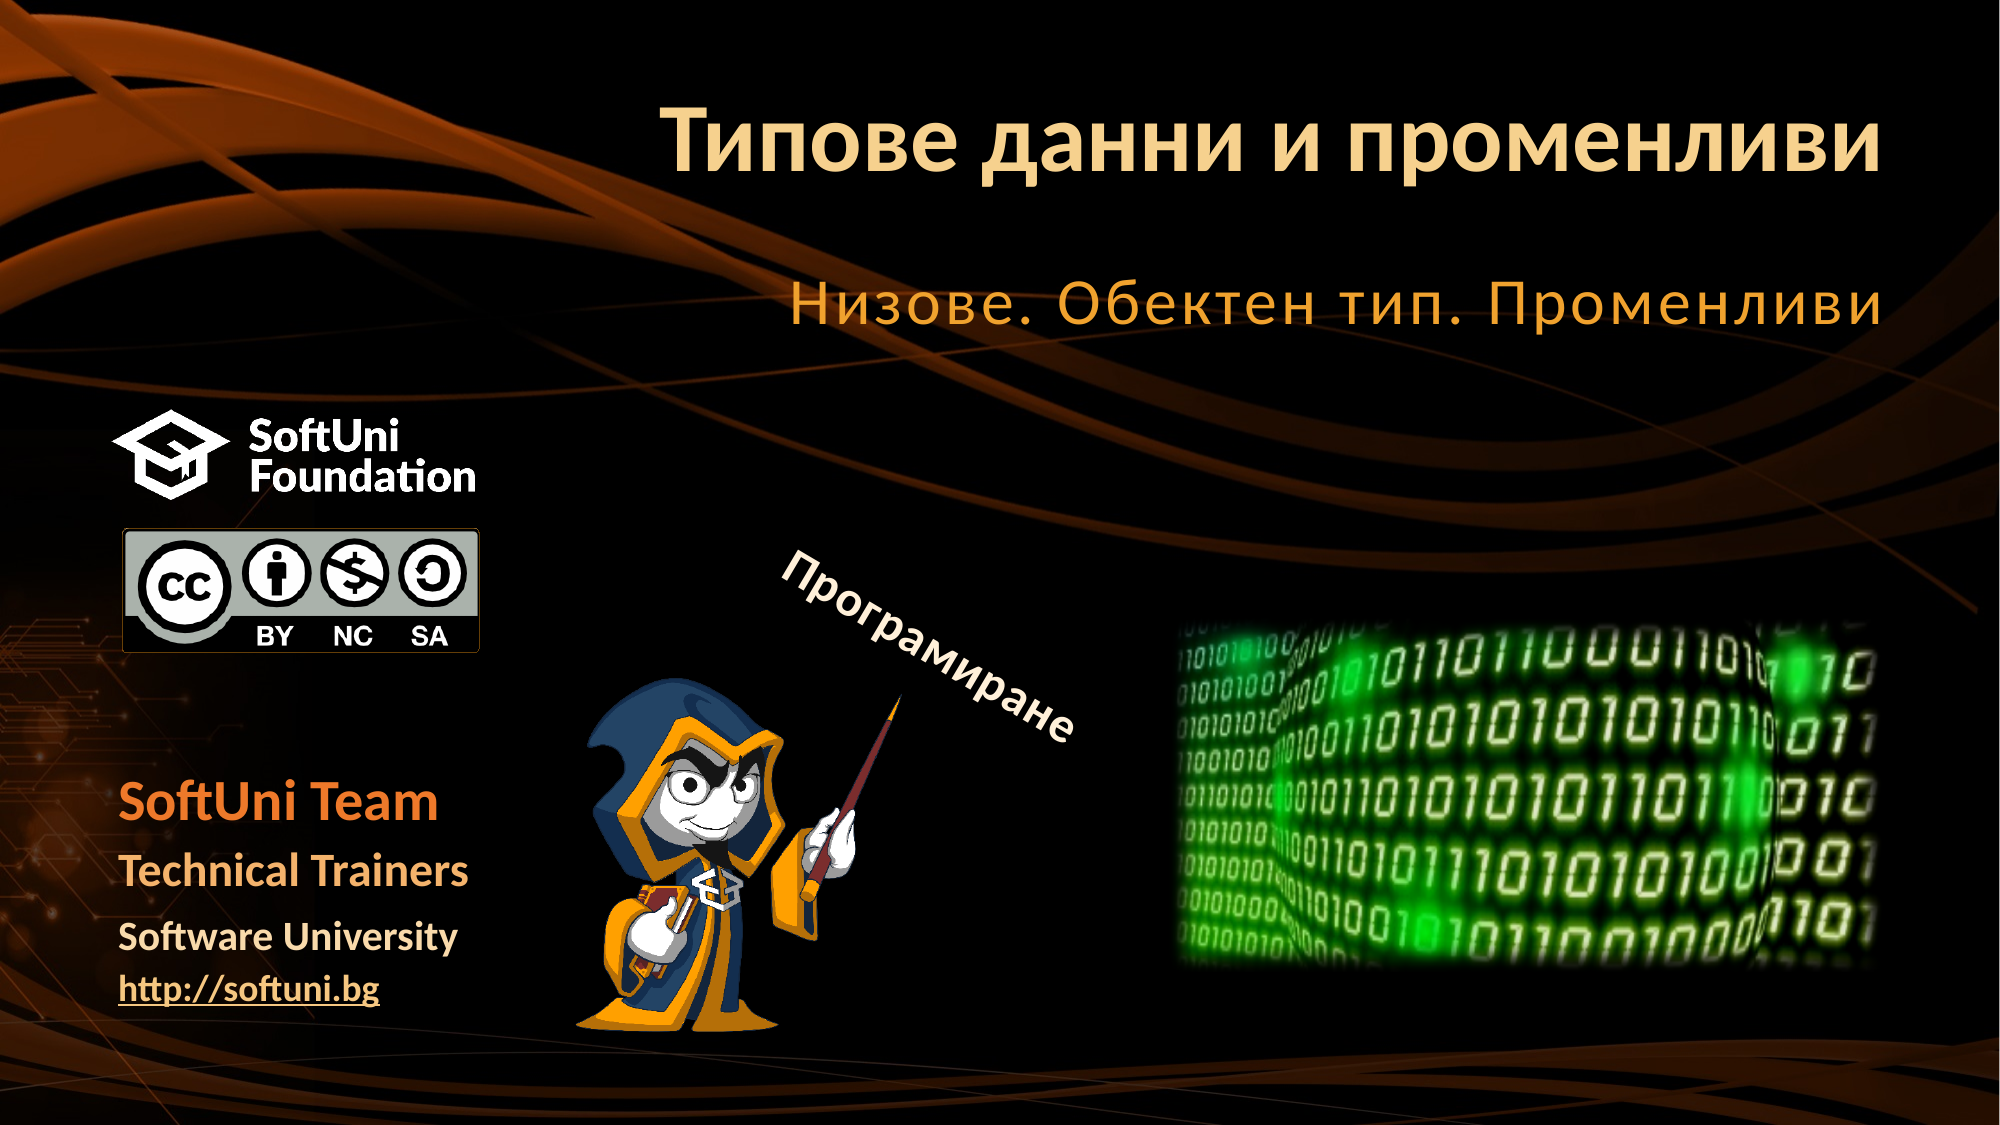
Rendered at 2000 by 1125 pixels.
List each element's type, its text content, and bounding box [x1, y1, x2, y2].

subtitle Низове. Обектен тип. Променливи [587, 254, 1885, 387]
picture [0, 0, 2000, 1125]
list SoftUni Team [112, 751, 543, 828]
list Software University [112, 902, 543, 958]
title Типове данни и променливи [587, 75, 1885, 205]
list Technical Trainers [112, 828, 543, 902]
text_box Програмиране [749, 522, 1113, 775]
list http://softuni.bg [112, 958, 543, 1013]
